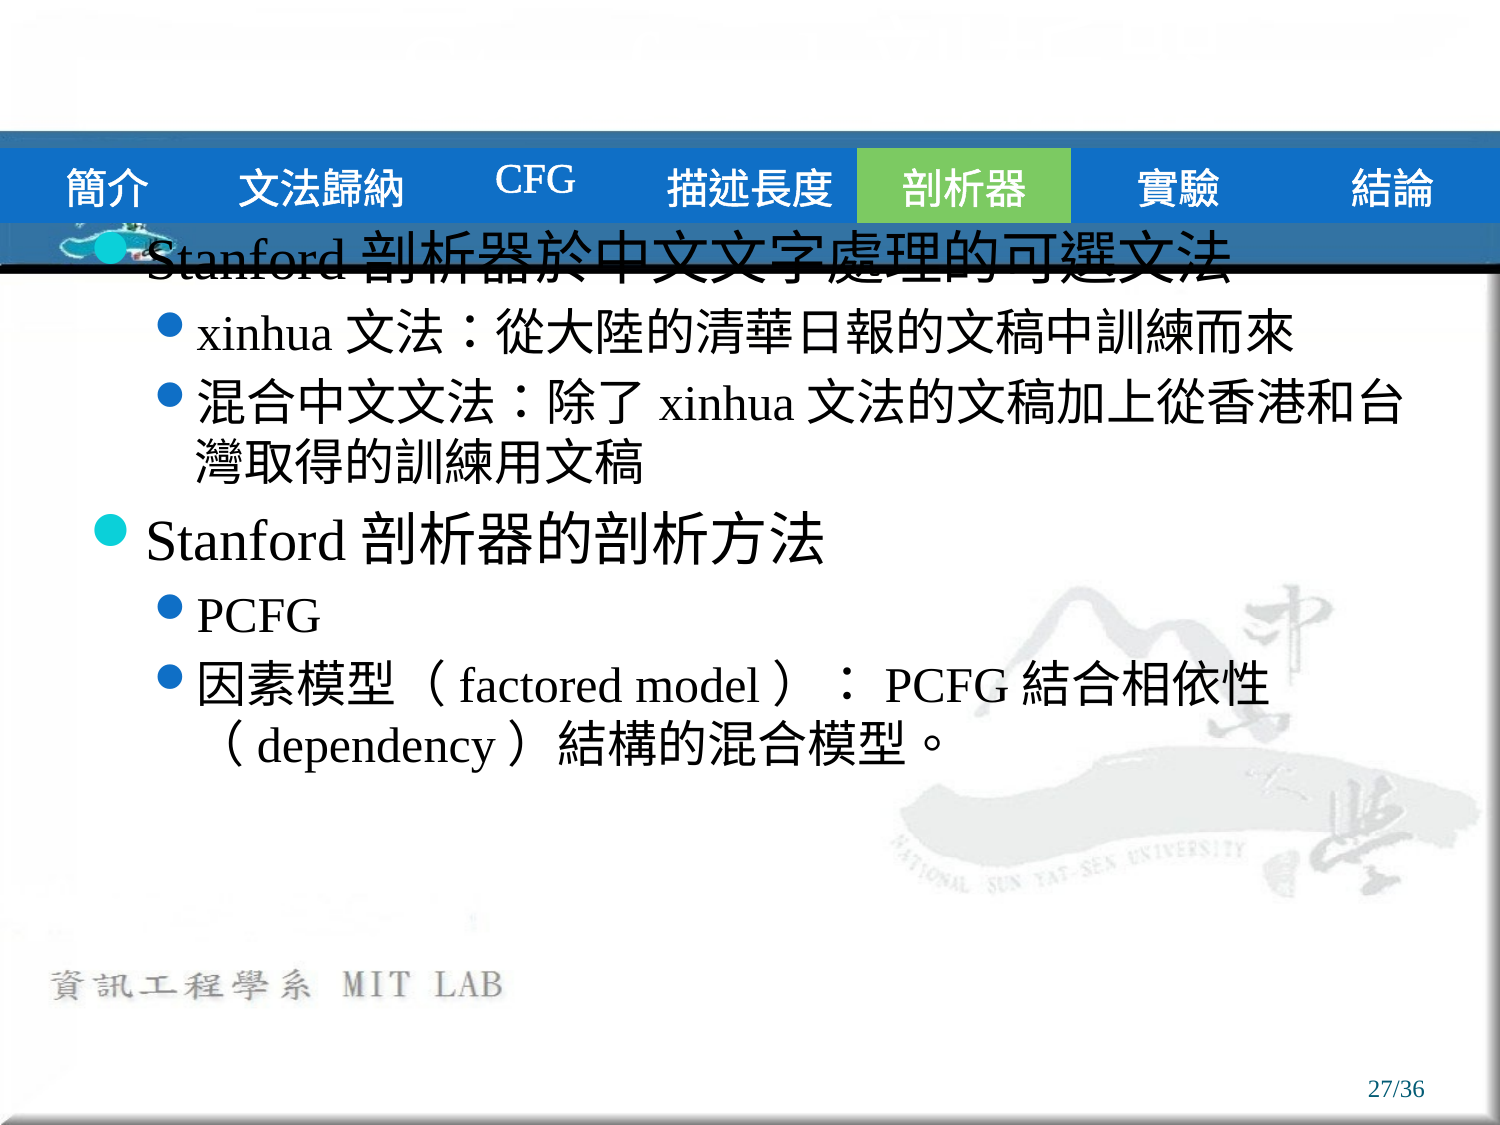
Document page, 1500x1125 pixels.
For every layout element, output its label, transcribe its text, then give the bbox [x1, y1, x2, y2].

table_header 簡介 [0, 148, 214, 223]
picture [0, 223, 1500, 1125]
table_header 描述長度 [643, 148, 857, 223]
table_header 剖析器 [857, 148, 1071, 223]
table_header 文法歸納 [214, 148, 429, 223]
table_header 結論 [1286, 148, 1500, 223]
title Stanford剖析器 [183, 30, 1447, 145]
picture [0, 0, 1500, 148]
slide_number 27/36 [1299, 1042, 1425, 1103]
table_header 實驗 [1071, 148, 1286, 223]
list Stanford剖析器於中文文字處理的可選文法 xinhua文法：從大陸的清華日報的文稿中訓練而來 混合中文文法：除了xinhua文法的文稿加上從香港和台灣取得的訓練用文稿 Stanford剖析器的剖析方法 PCFG 因素模型（factored model）：PCFG結合相依性（dependency）結構的混合模型。 [75, 223, 1425, 1055]
table_header CFG [429, 148, 643, 223]
